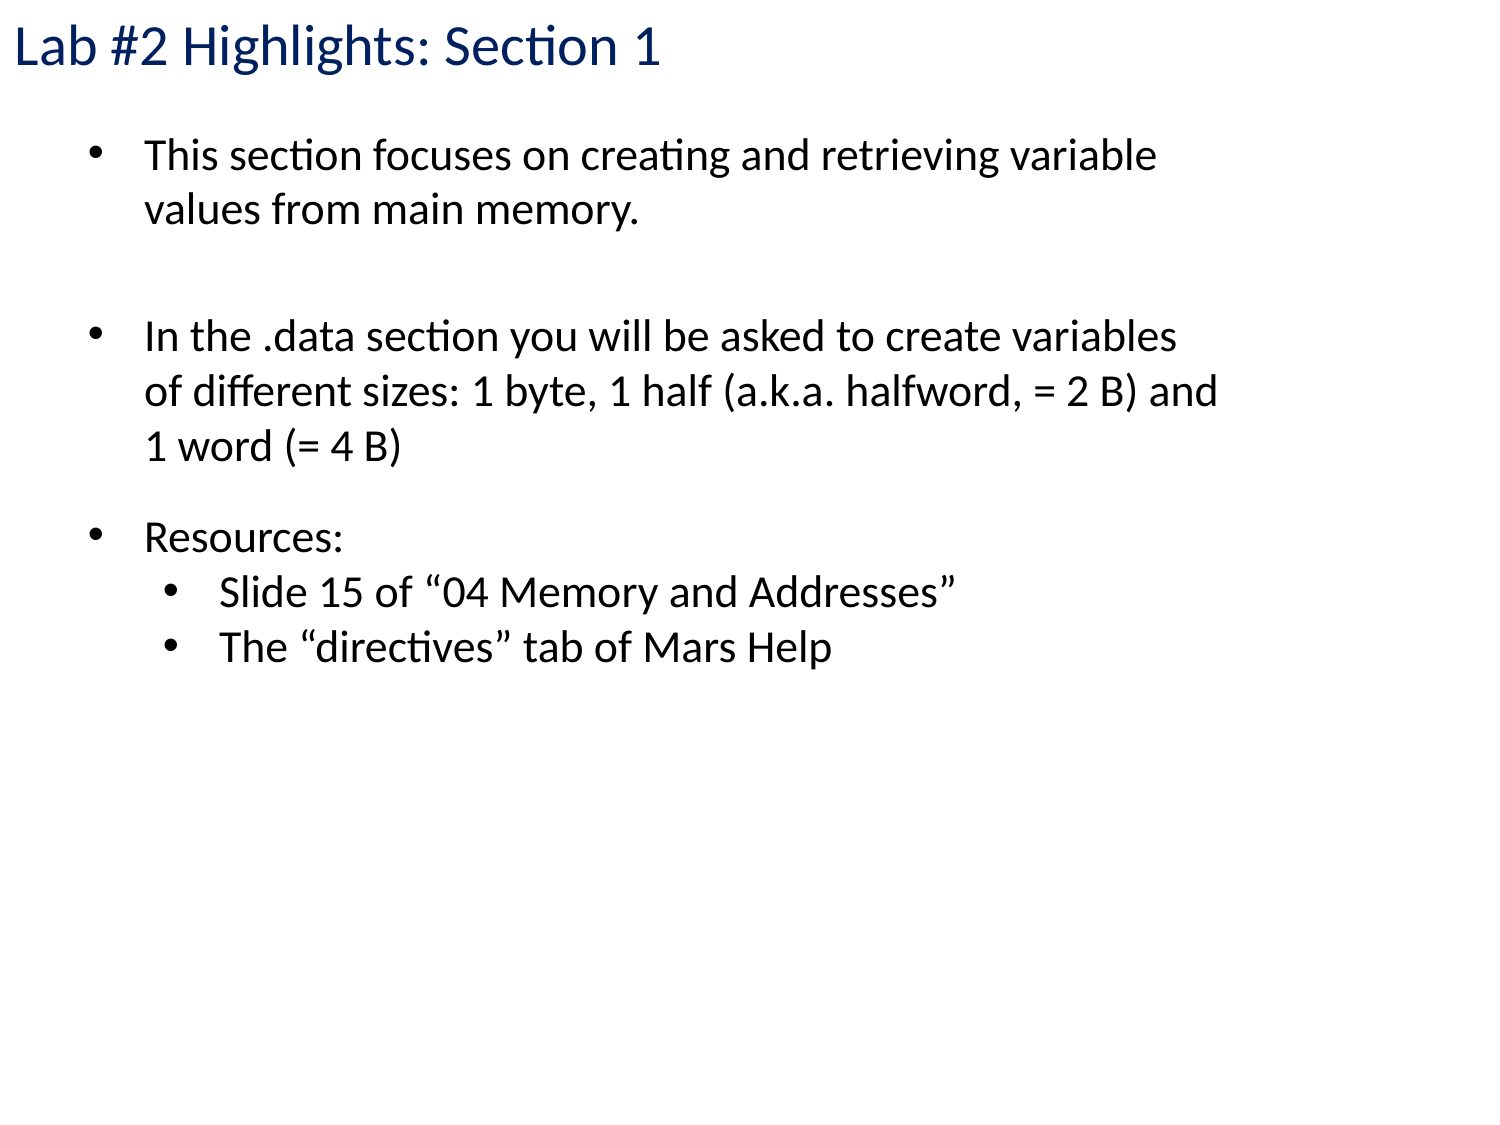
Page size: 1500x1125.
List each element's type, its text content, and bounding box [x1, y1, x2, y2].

text_box Lab #2 Highlights: Section 1 [0, 0, 1335, 85]
text_box This section focuses on creating and retrieving variable values from main memory. [73, 116, 1242, 242]
text_box Resources: Slide 15 of “04 Memory and Addresses” The “directives” tab of Mars Help [73, 499, 1242, 734]
text_box In the .data section you will be asked to create variables of different sizes: 1 byte, 1 half (a.k.a. halfword, = 2 B) and 1 word (= 4 B) [73, 298, 1242, 478]
